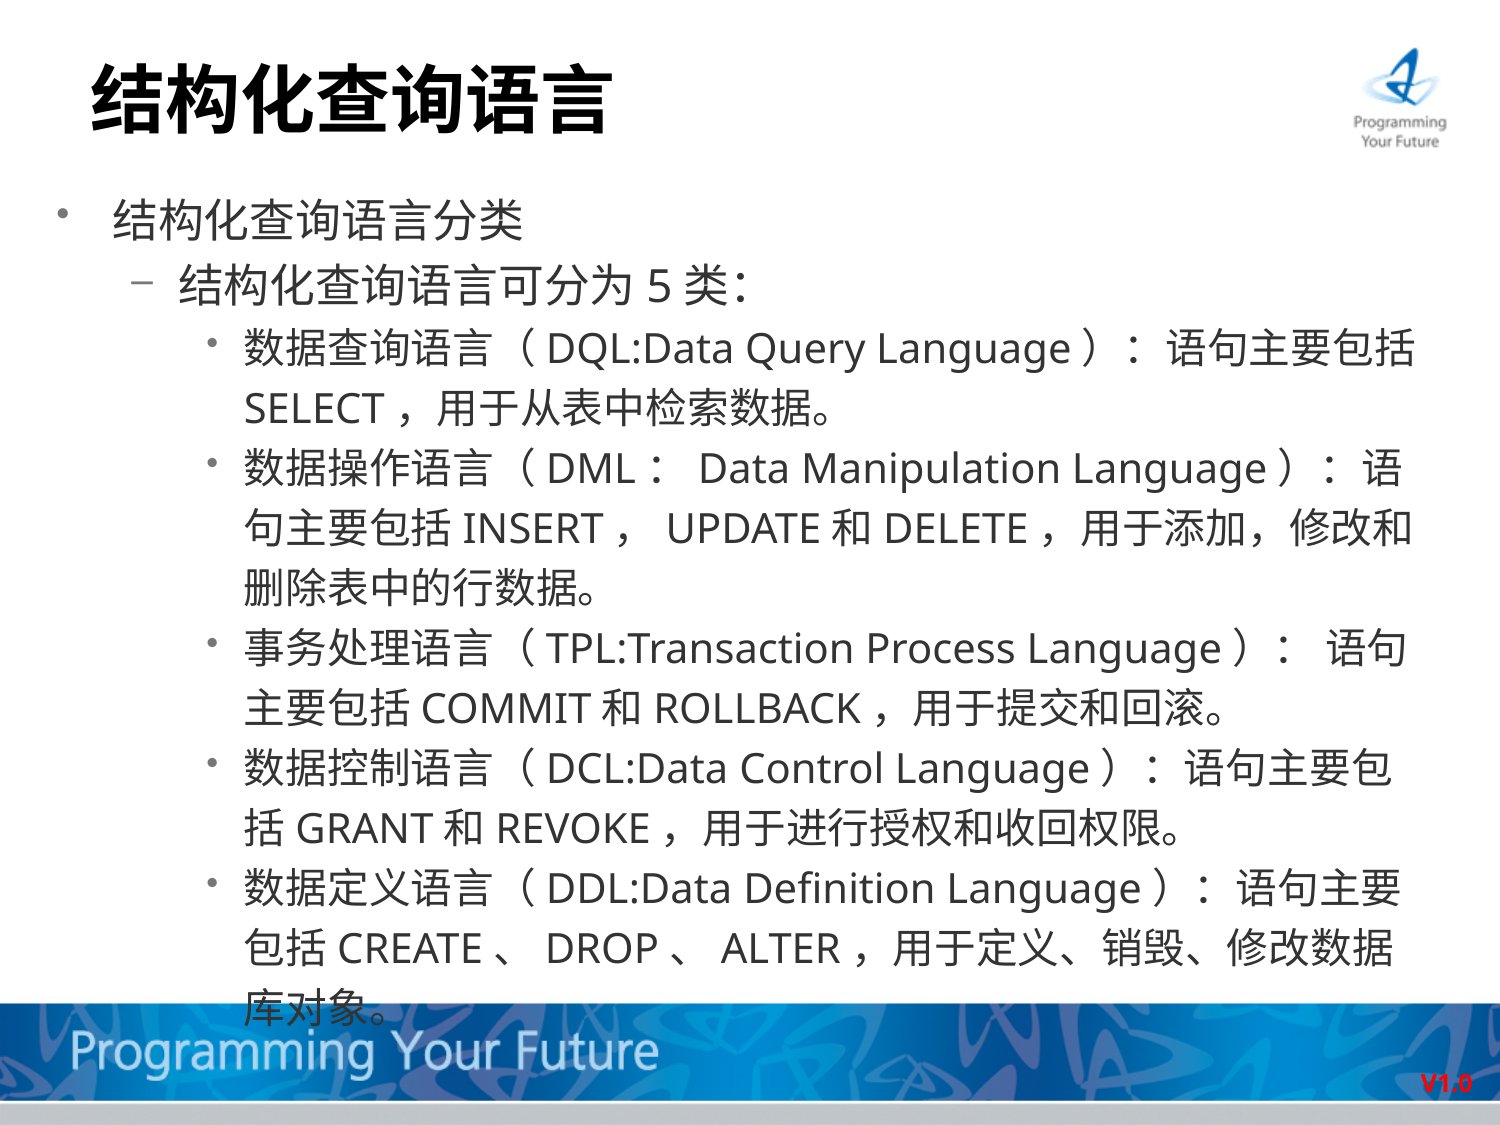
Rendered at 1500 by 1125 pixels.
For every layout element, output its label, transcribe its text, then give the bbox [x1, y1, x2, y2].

picture [1340, 42, 1461, 157]
picture [0, 997, 1500, 1125]
title 结构化查询语言 [74, 44, 1271, 162]
list 结构化查询语言分类 结构化查询语言可分为5类： 数据查询语言（DQL:Data Query Language）：语句主要包括SELECT，用于从表中检索数据。 数据操作语言（DML：Data Manipulation Language）：语句主要包括INSERT，UPDATE和DELETE，用于添加，修改和删除表中的行数据。 事务处理语言（TPL:Transaction Process Language）： 语句主要包括COMMIT和ROLLBACK，用于提交和回滚。 数据控制语言（DCL:Data Control Language）：语句主要包括GRANT和REVOKE，用于进行授权和收回权限。 数据定义语言（DDL:Data Definition Language）：语句主要包括CREATE、DROP、ALTER，用于定义、销毁、修改数据库对象。 [40, 172, 1436, 988]
